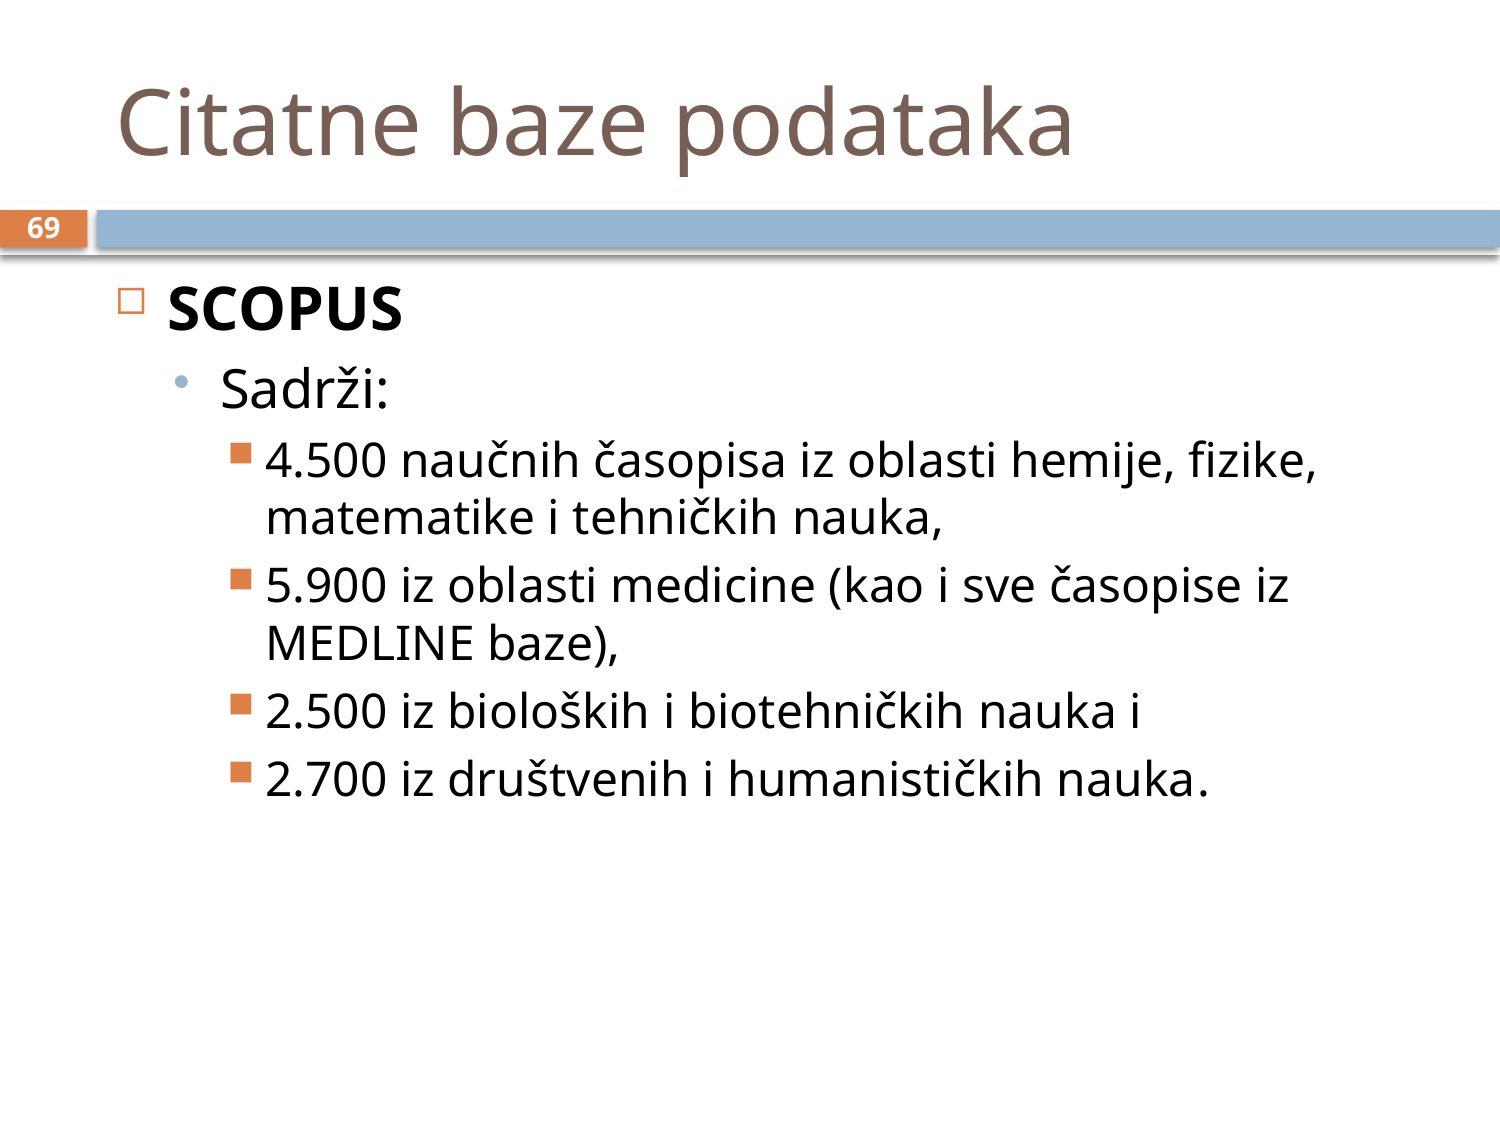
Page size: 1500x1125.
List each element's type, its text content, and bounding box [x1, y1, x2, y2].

title Citatne baze podataka [100, 37, 1438, 200]
list SCOPUS Sadrži: 4.500 naučnih časopisa iz oblasti hemije, fizike, matematike i tehničkih nauka, 5.900 iz oblasti medicine (kao i sve časopise iz MEDLINE baze), 2.500 iz bioloških i biotehničkih nauka i 2.700 iz društvenih i humanističkih nauka. [100, 262, 1438, 1000]
slide_number 69 [0, 208, 88, 249]
